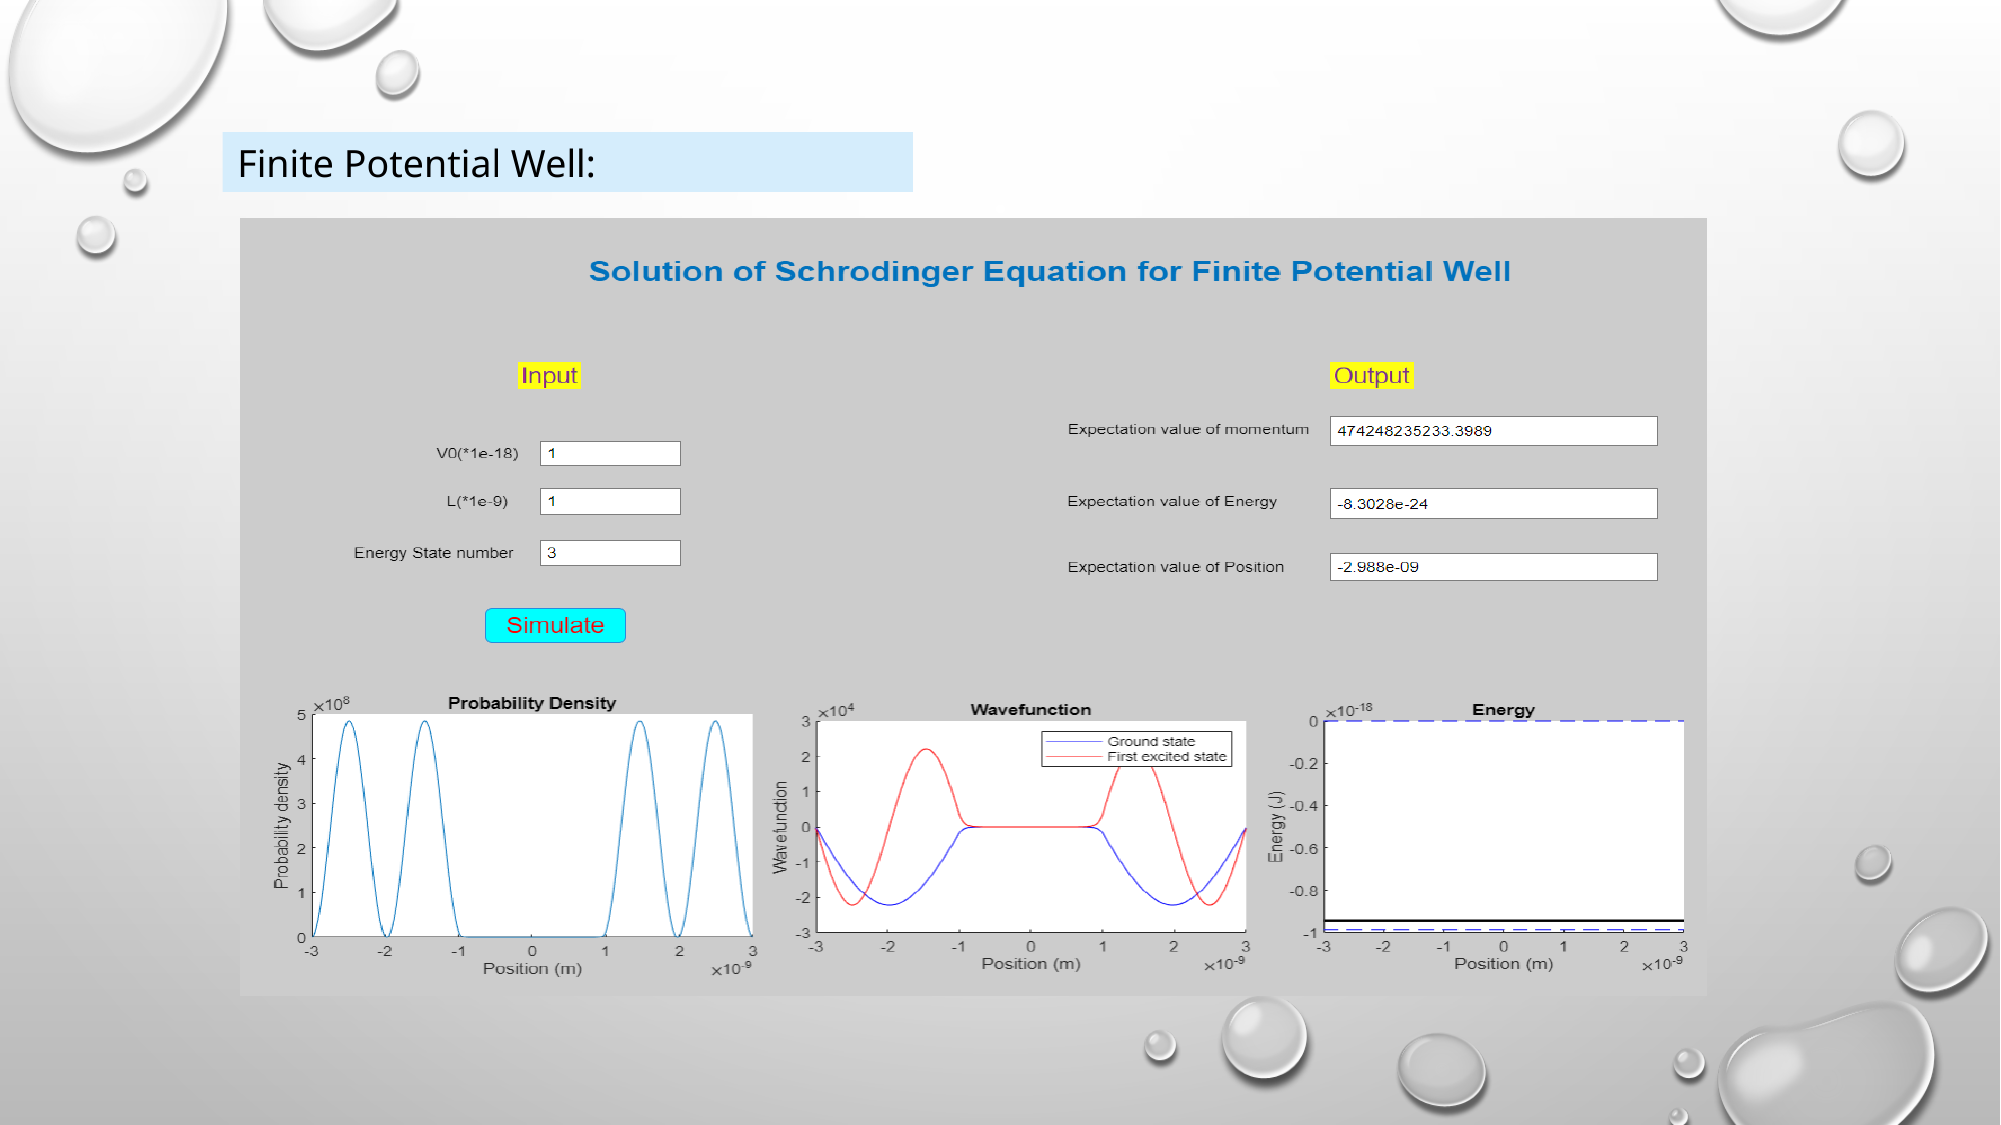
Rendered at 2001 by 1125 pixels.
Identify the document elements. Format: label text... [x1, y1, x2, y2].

picture [0, 0, 2000, 1125]
text_box Finite Potential Well: [222, 132, 913, 192]
